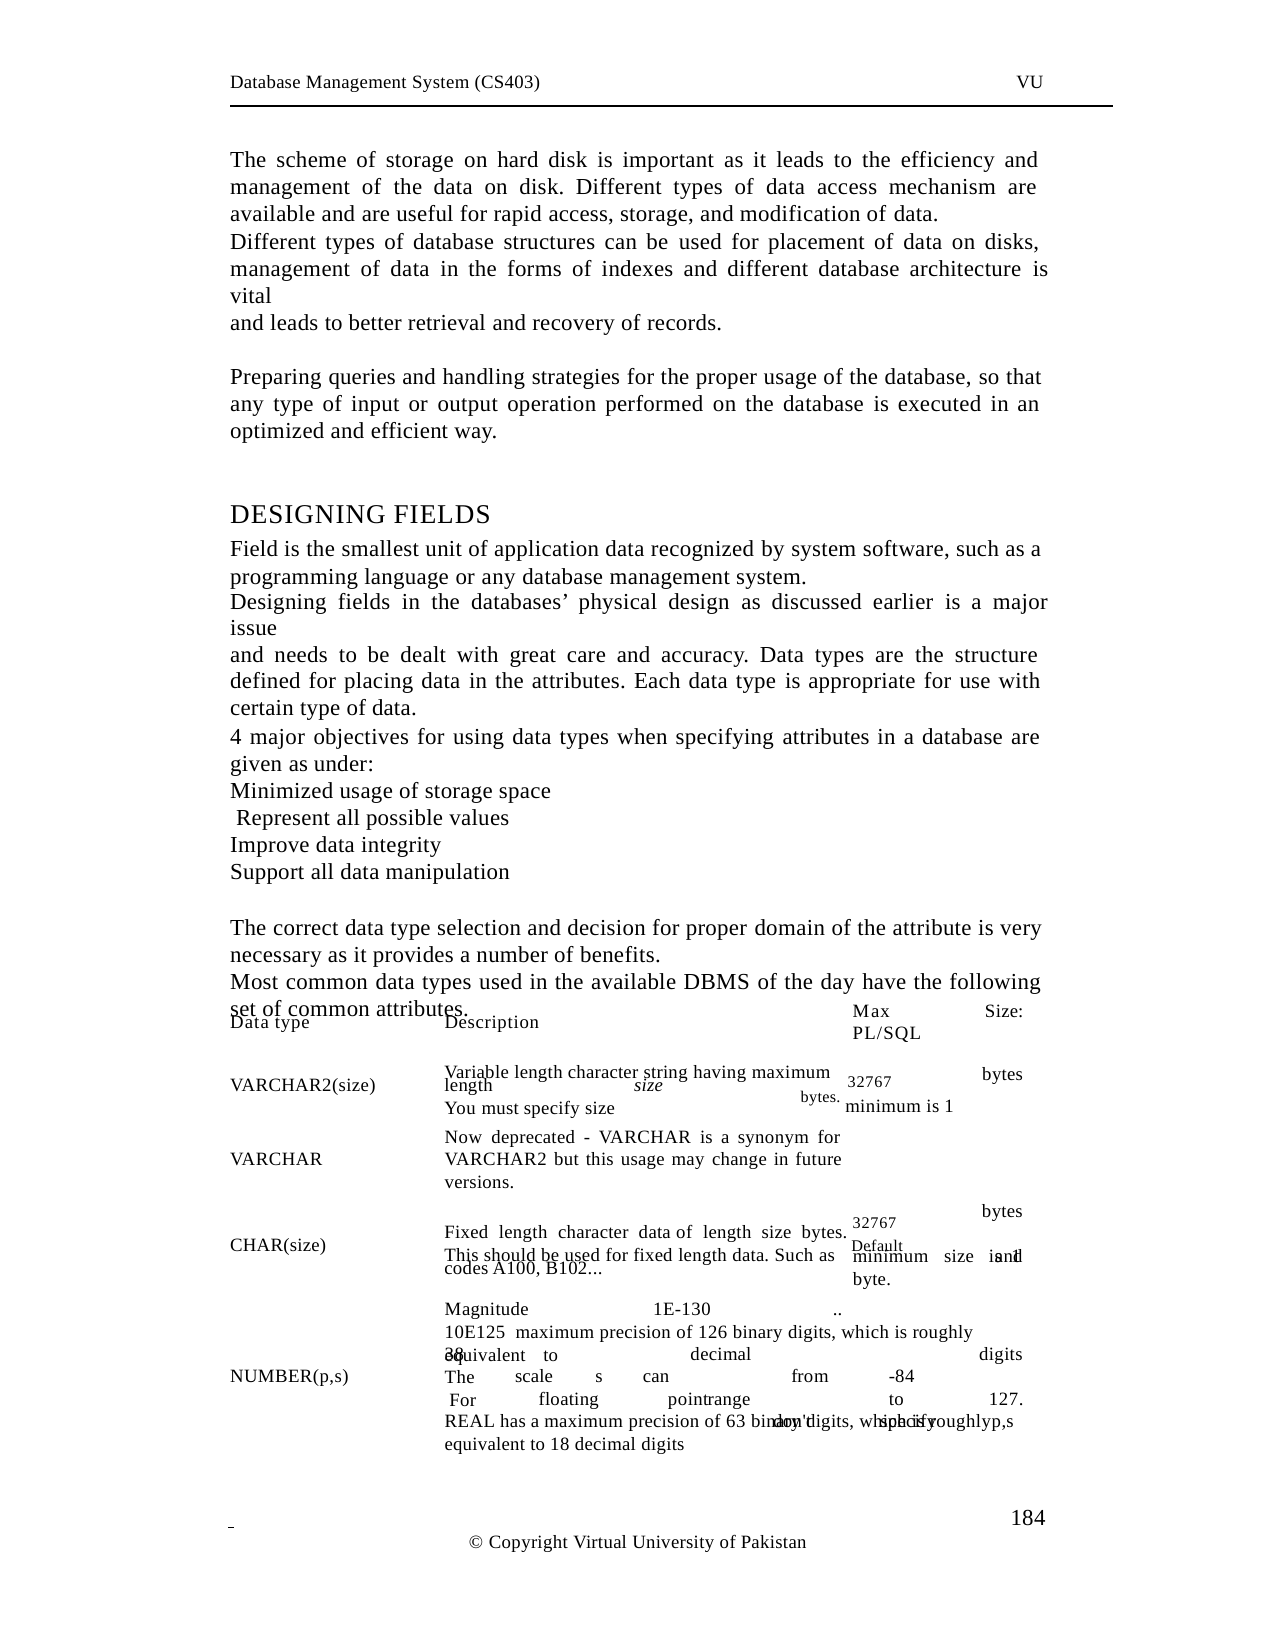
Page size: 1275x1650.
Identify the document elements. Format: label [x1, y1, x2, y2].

text_box [228, 145, 1050, 1044]
text_box [228, 69, 547, 93]
text_box [228, 1146, 329, 1170]
text_box [1014, 69, 1047, 93]
slide_number [225, 1505, 1050, 1650]
text_box [228, 1232, 331, 1256]
text_box [442, 1124, 850, 1192]
text_box [442, 1296, 1027, 1455]
text_box [228, 1363, 352, 1387]
text_box [442, 1198, 1026, 1290]
text_box [442, 1050, 964, 1118]
text_box [979, 1061, 1026, 1084]
text_box [228, 1072, 382, 1096]
